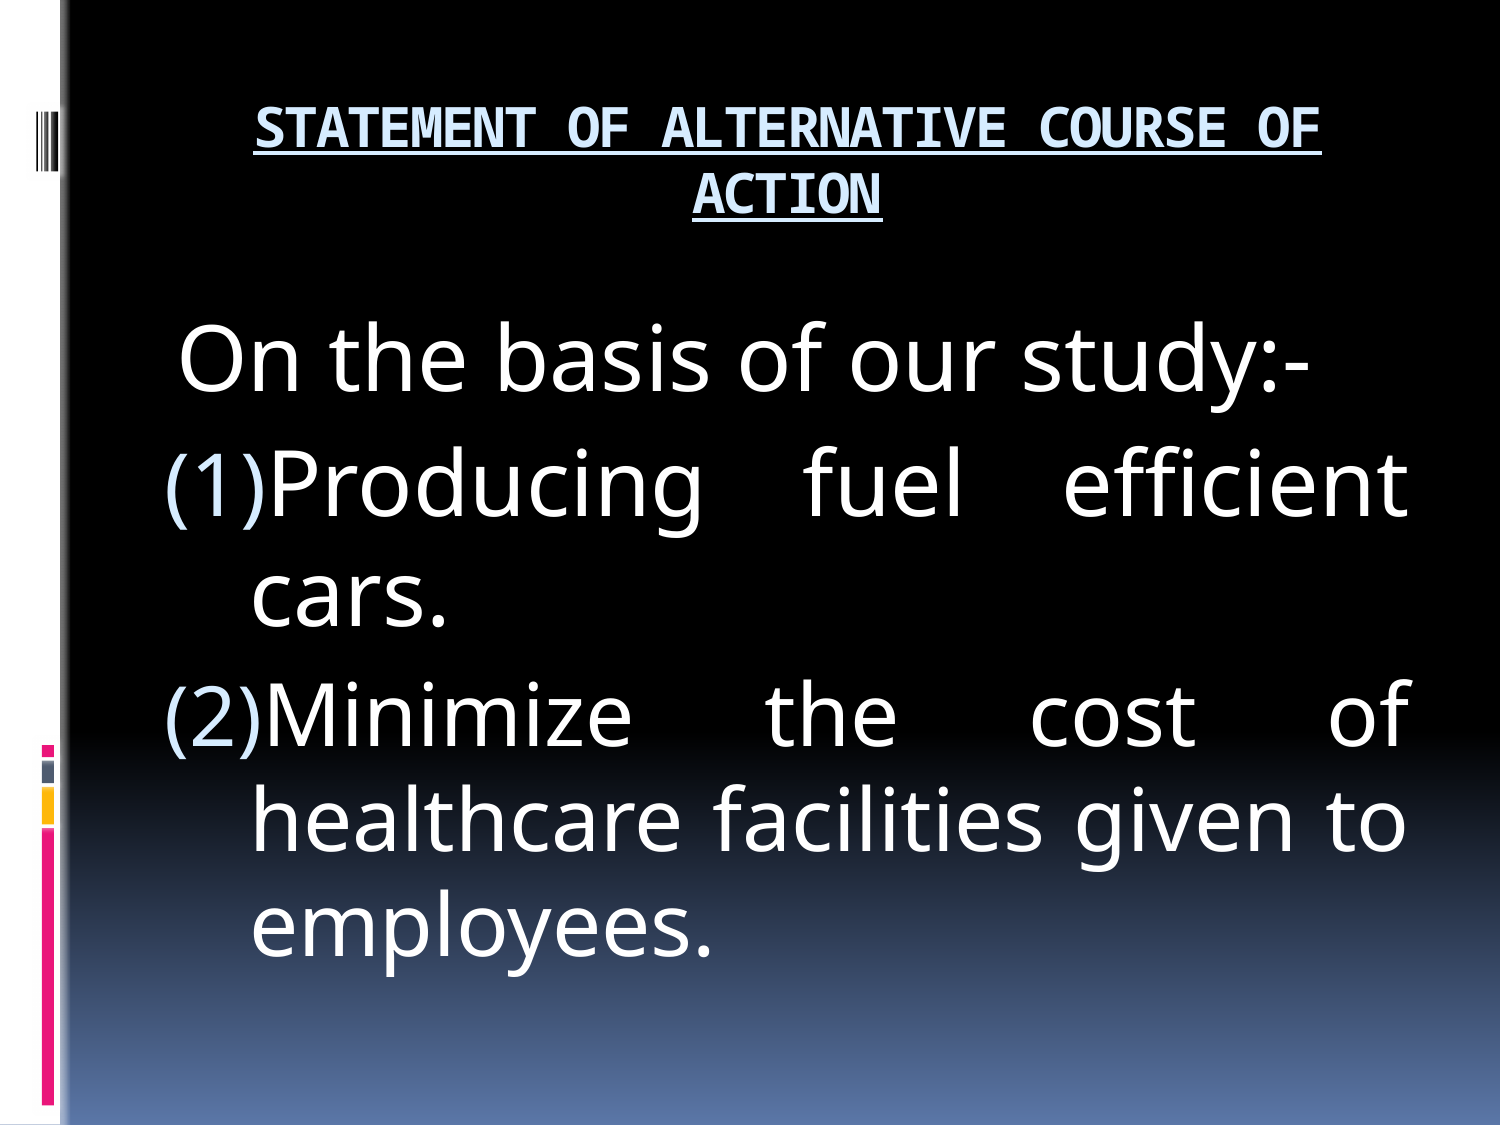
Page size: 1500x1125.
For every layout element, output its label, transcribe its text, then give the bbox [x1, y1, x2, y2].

title STATEMENT OF ALTERNATIVE COURSE OF ACTION [150, 83, 1425, 234]
list On the basis of our study:- Producing fuel efficient cars. Minimize the cost of healthcare facilities given to employees. [150, 292, 1425, 1043]
